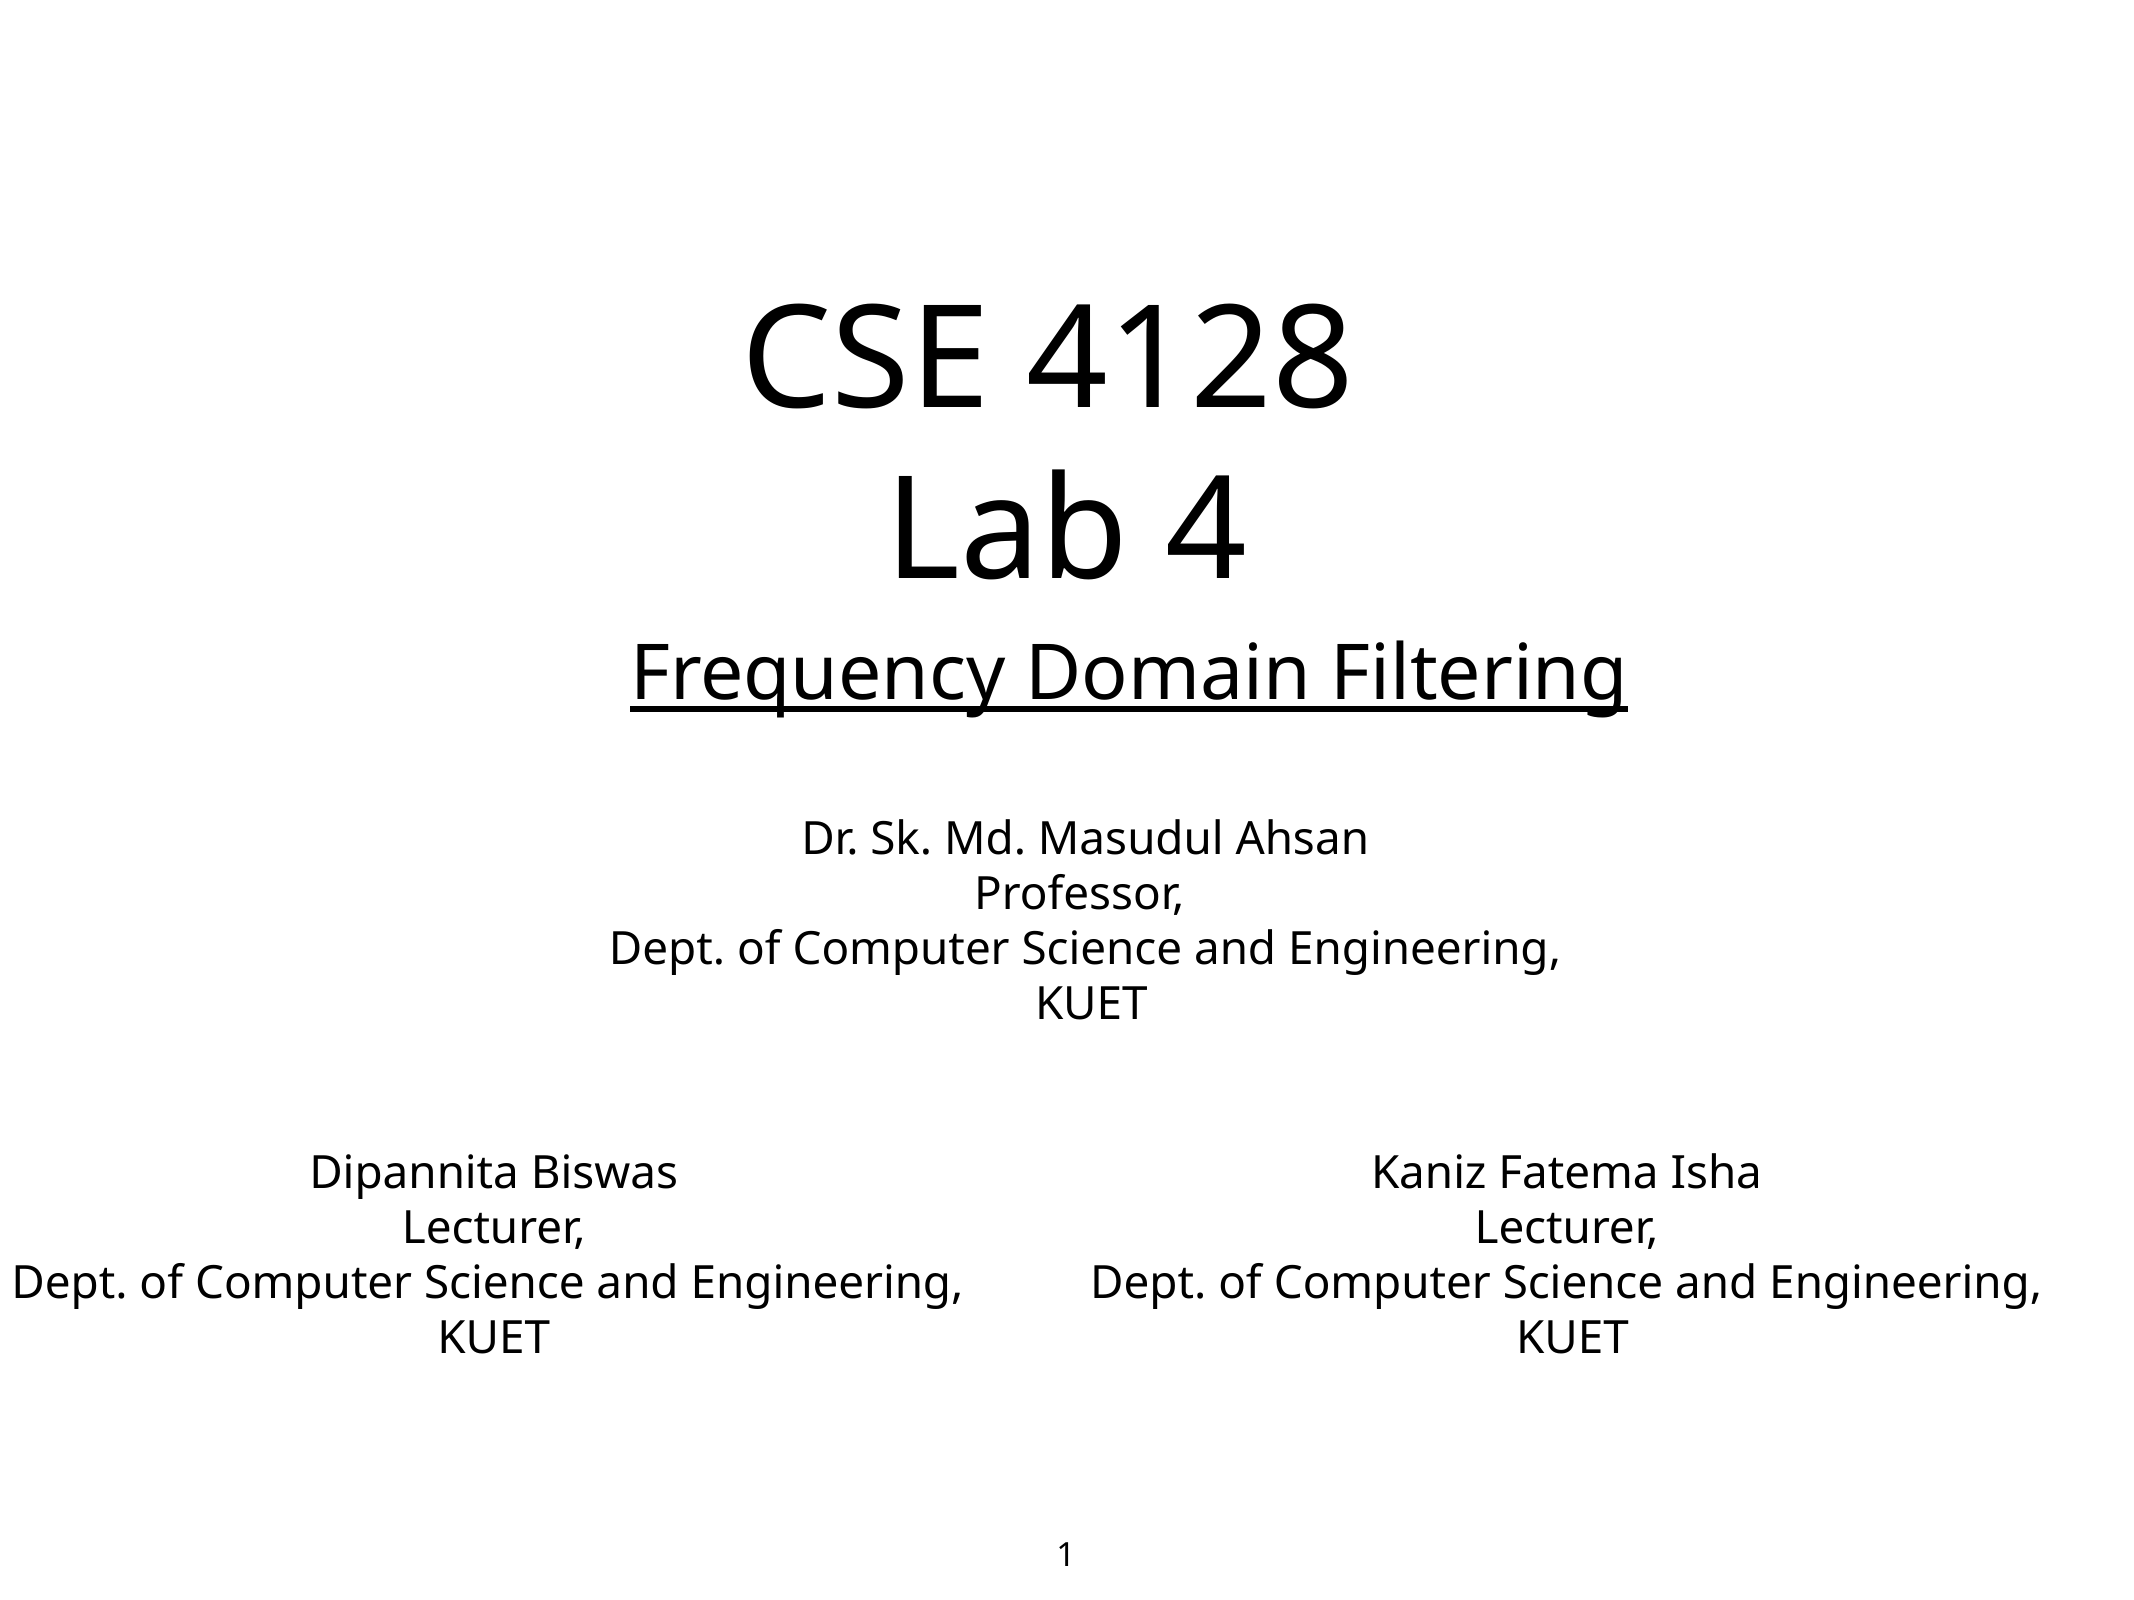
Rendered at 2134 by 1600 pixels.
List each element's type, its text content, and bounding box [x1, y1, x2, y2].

text_box Dr. Sk. Md. Masudul Ahsan Professor, Dept. of Computer Science and Engineering, KUET [600, 800, 1571, 1037]
text_box Dipannita Biswas Lecturer, Dept. of Computer Science and Engineering, KUET [3, 1134, 985, 1372]
subtitle Frequency Domain Filtering [270, 614, 1988, 801]
title CSE 4128 Lab 4 [286, 250, 1847, 614]
slide_number 1 [1046, 1524, 1086, 1579]
text_box Kaniz Fatema Isha Lecturer, Dept. of Computer Science and Engineering, KUET [1081, 1134, 2052, 1372]
